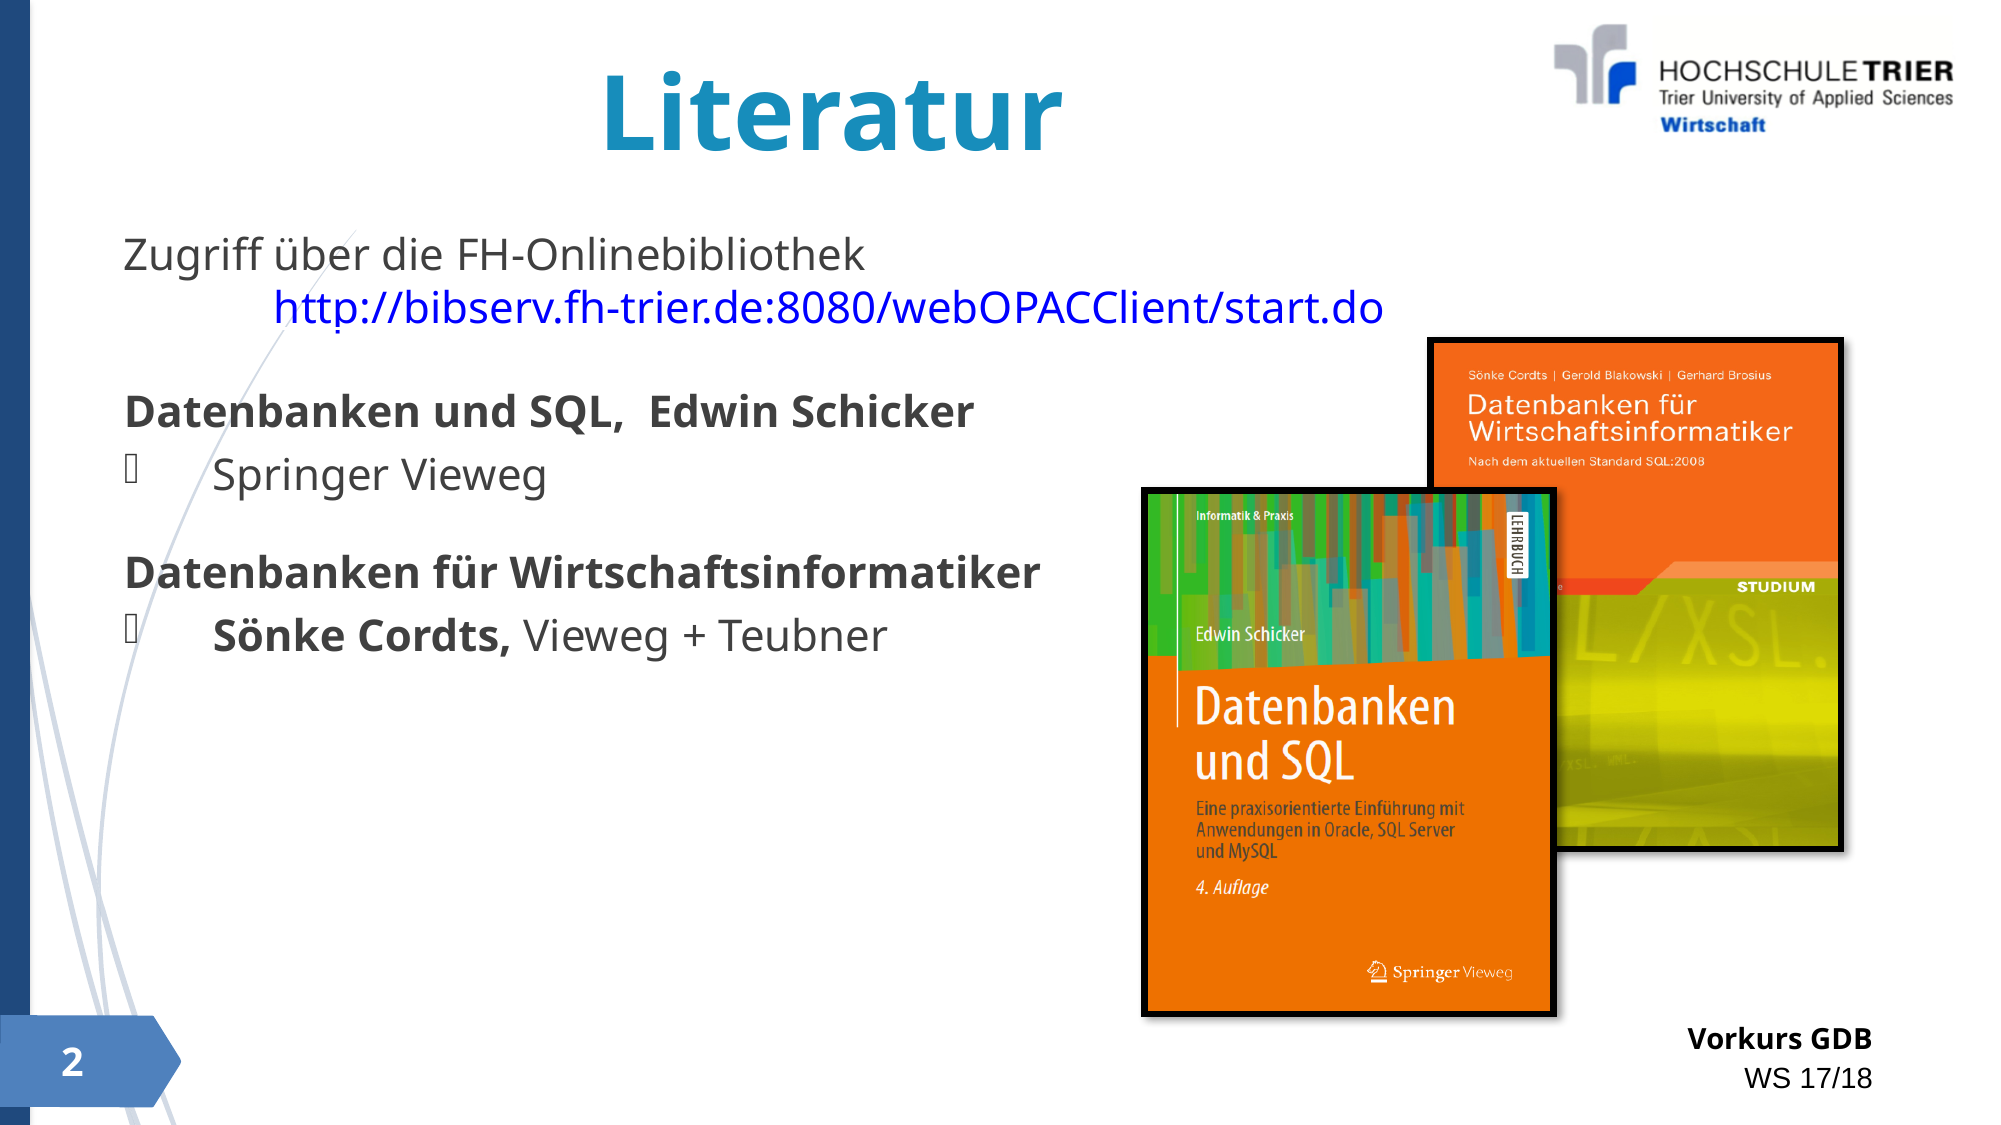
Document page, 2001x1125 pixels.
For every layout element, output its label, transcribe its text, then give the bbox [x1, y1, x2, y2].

picture [1548, 13, 1966, 141]
picture [1147, 343, 1839, 1011]
text_box Zugriff über die FH-Onlinebibliothek http://bibserv.fh-trier.de:8080/webOPACClient/start.do Datenbanken und SQL, Edwin Schicker Springer Vieweg Datenbanken für Wirtschaftsinformatiker Sönke Cordts, Vieweg + Teubner [109, 219, 1817, 970]
text_box Literatur [136, 39, 1526, 161]
